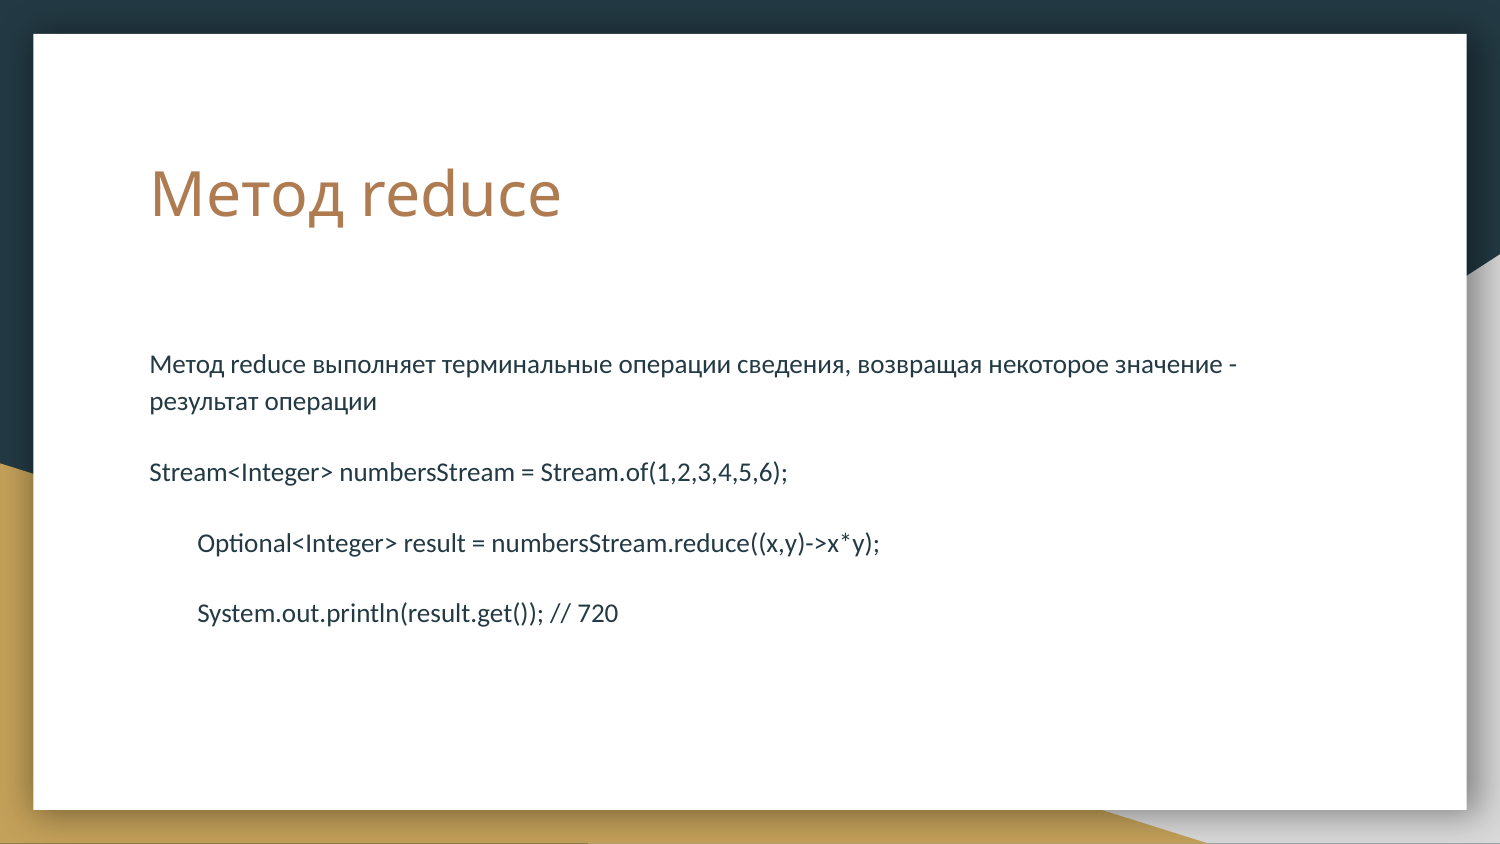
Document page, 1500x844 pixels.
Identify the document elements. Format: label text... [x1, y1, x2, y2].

title Метод reduce [134, 138, 1366, 296]
list Метод reduce выполняет терминальные операции сведения, возвращая некоторое значение - результат операции Stream<Integer> numbersStream = Stream.of(1,2,3,4,5,6); Optional<Integer> result = numbersStream.reduce((x,y)->x*y); System.out.println(result.get()); // 720 [134, 326, 1366, 729]
